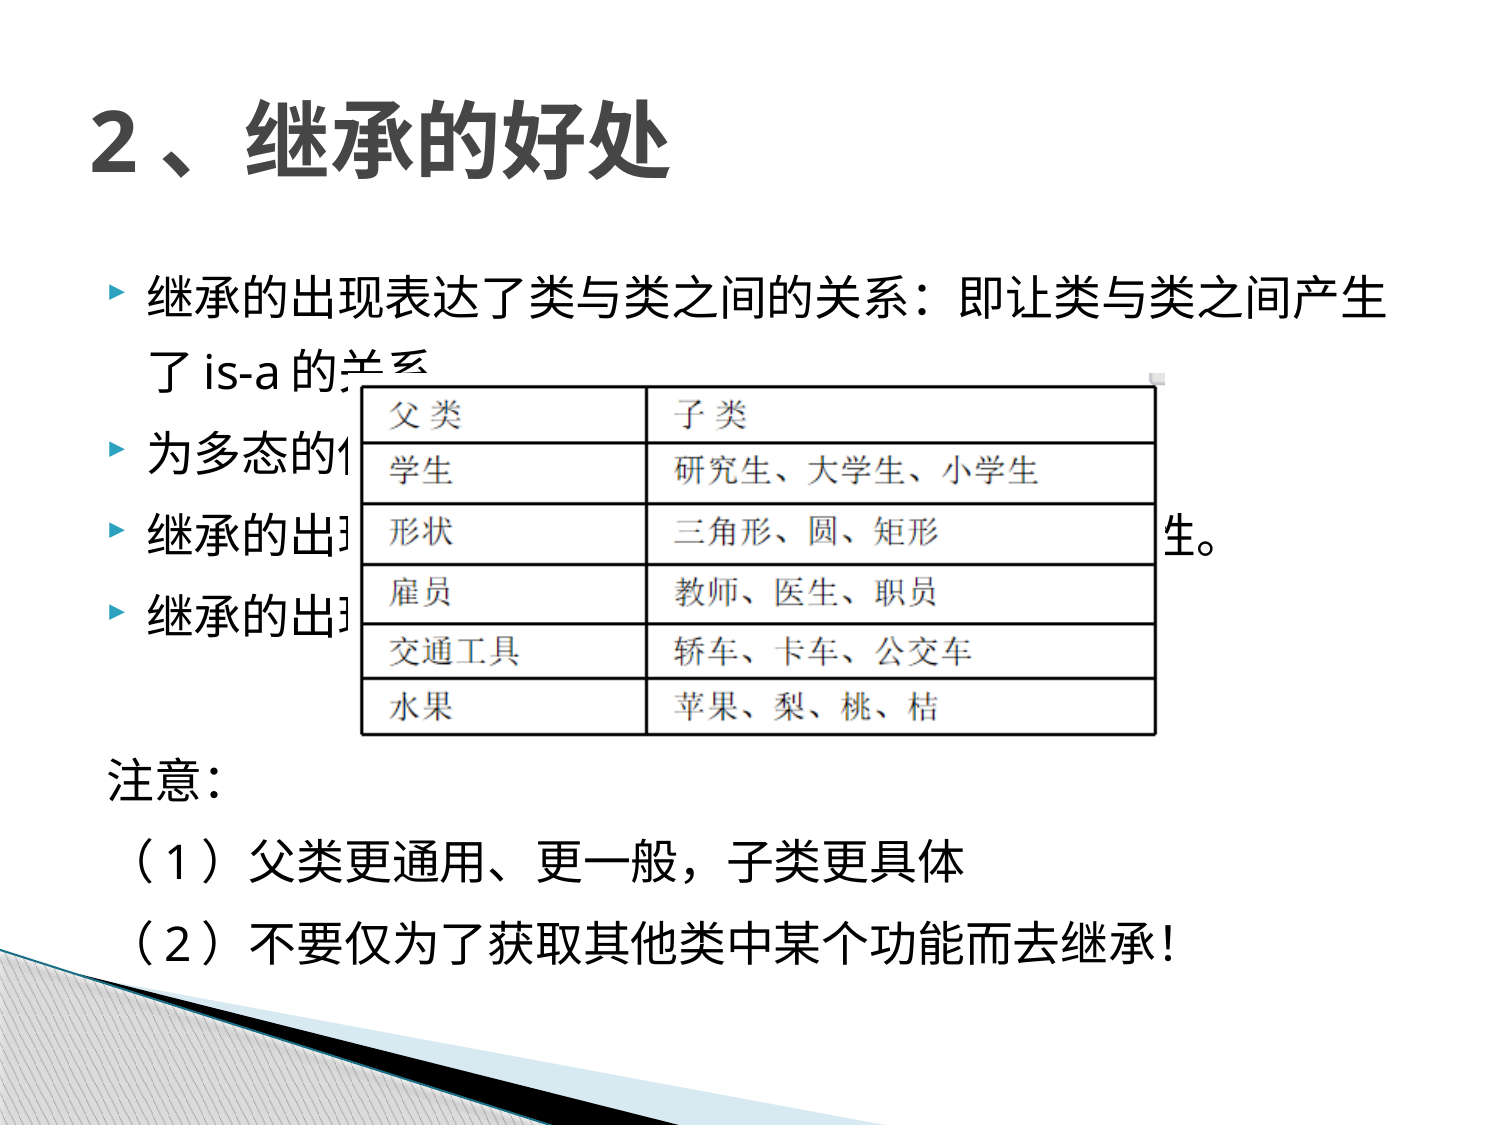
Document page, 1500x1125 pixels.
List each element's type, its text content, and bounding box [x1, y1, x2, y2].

title 2、继承的好处 [75, 45, 1425, 233]
picture [348, 373, 1166, 752]
list 继承的出现表达了类与类之间的关系：即让类与类之间产生了is-a的关系。 为多态的使用提供了前提。 继承的出现减少了代码冗余，提高了代码的复用性。 继承的出现，更有利于功能的扩展。 注意： （1）父类更通用、更一般，子类更具体 （2）不要仅为了获取其他类中某个功能而去继承！ [75, 243, 1425, 986]
